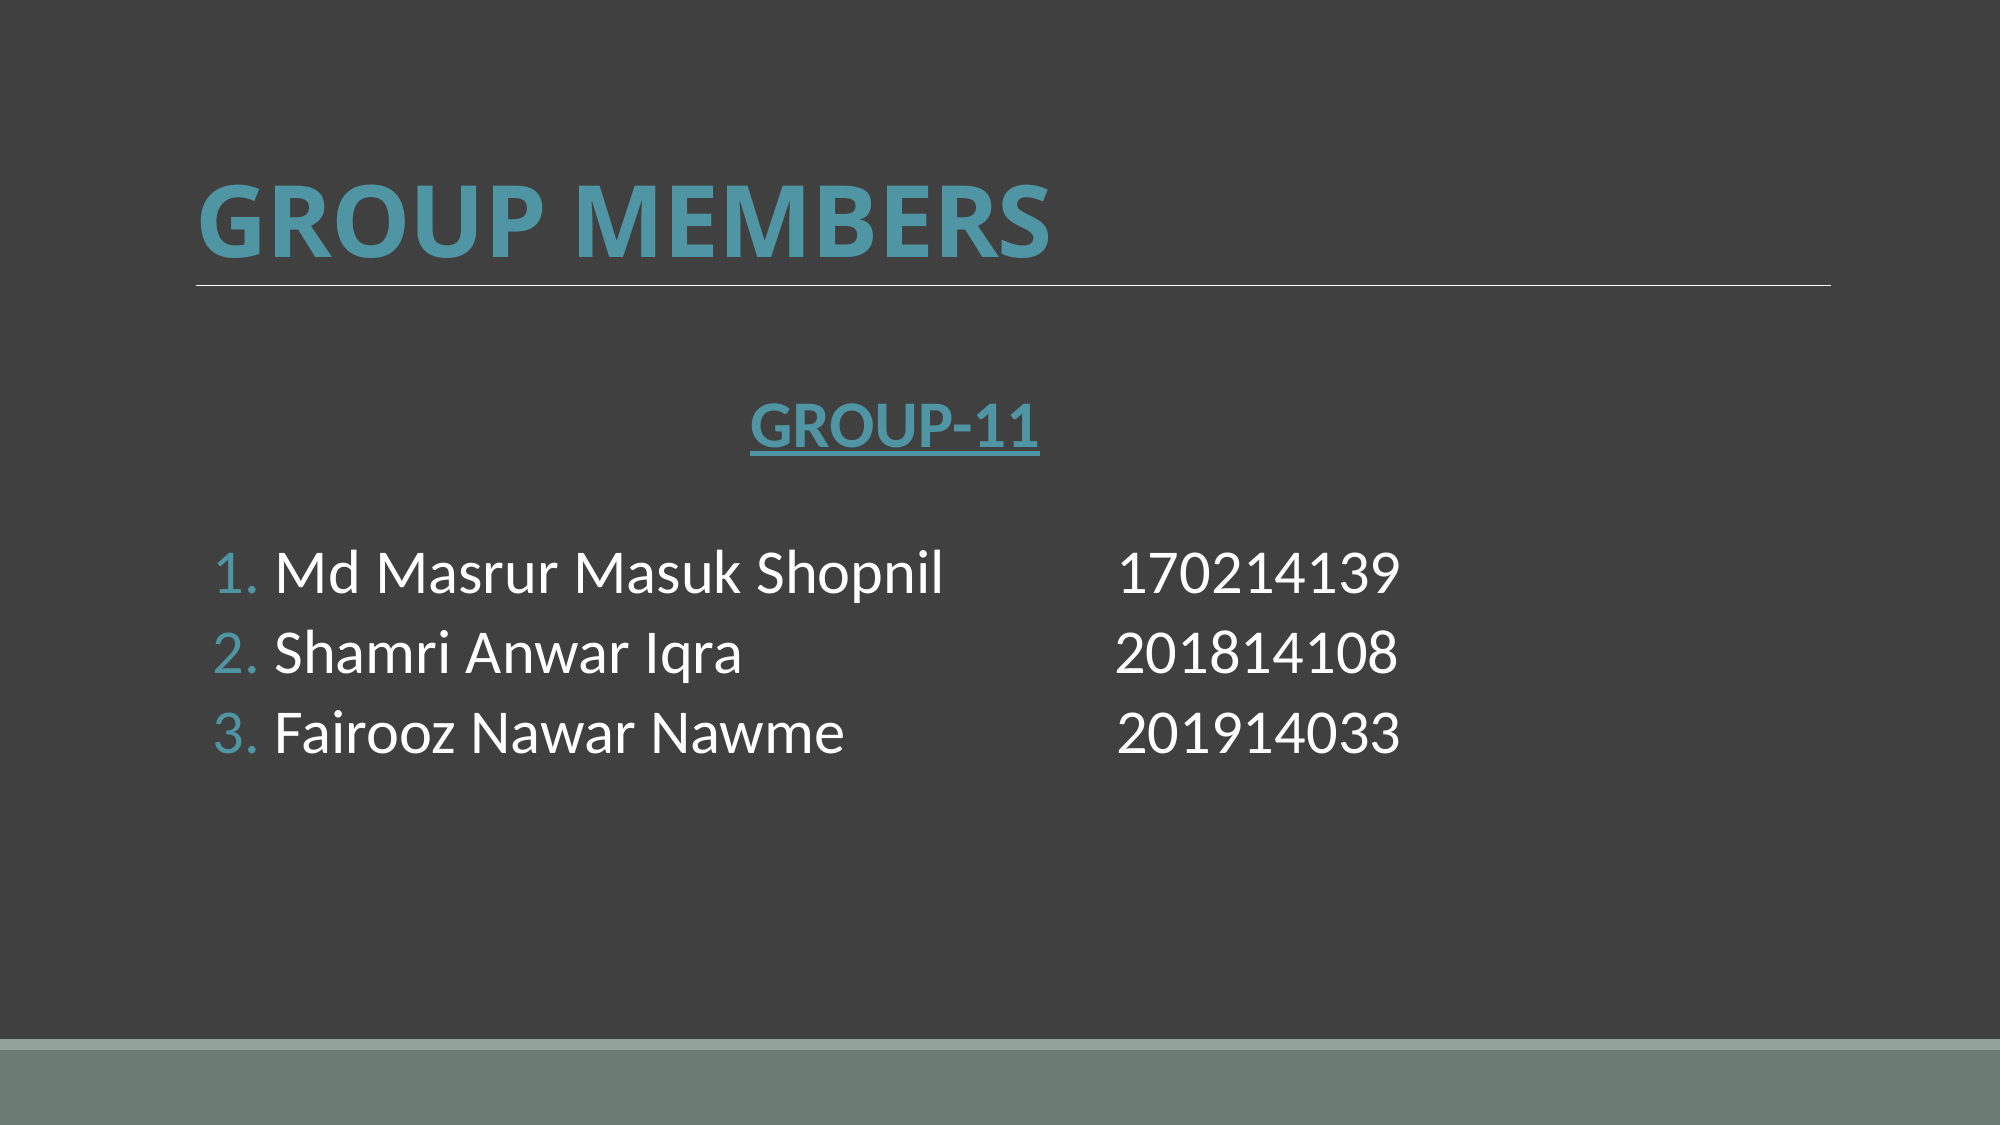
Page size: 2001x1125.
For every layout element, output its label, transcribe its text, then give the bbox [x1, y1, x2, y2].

title GROUP MEMBERS [180, 47, 1830, 285]
list GROUP-11 1. Md Masrur Masuk Shopnil 170214139 2. Shamri Anwar Iqra 201814108 3. Fairooz Nawar Nawme 201914033 [180, 302, 1830, 963]
